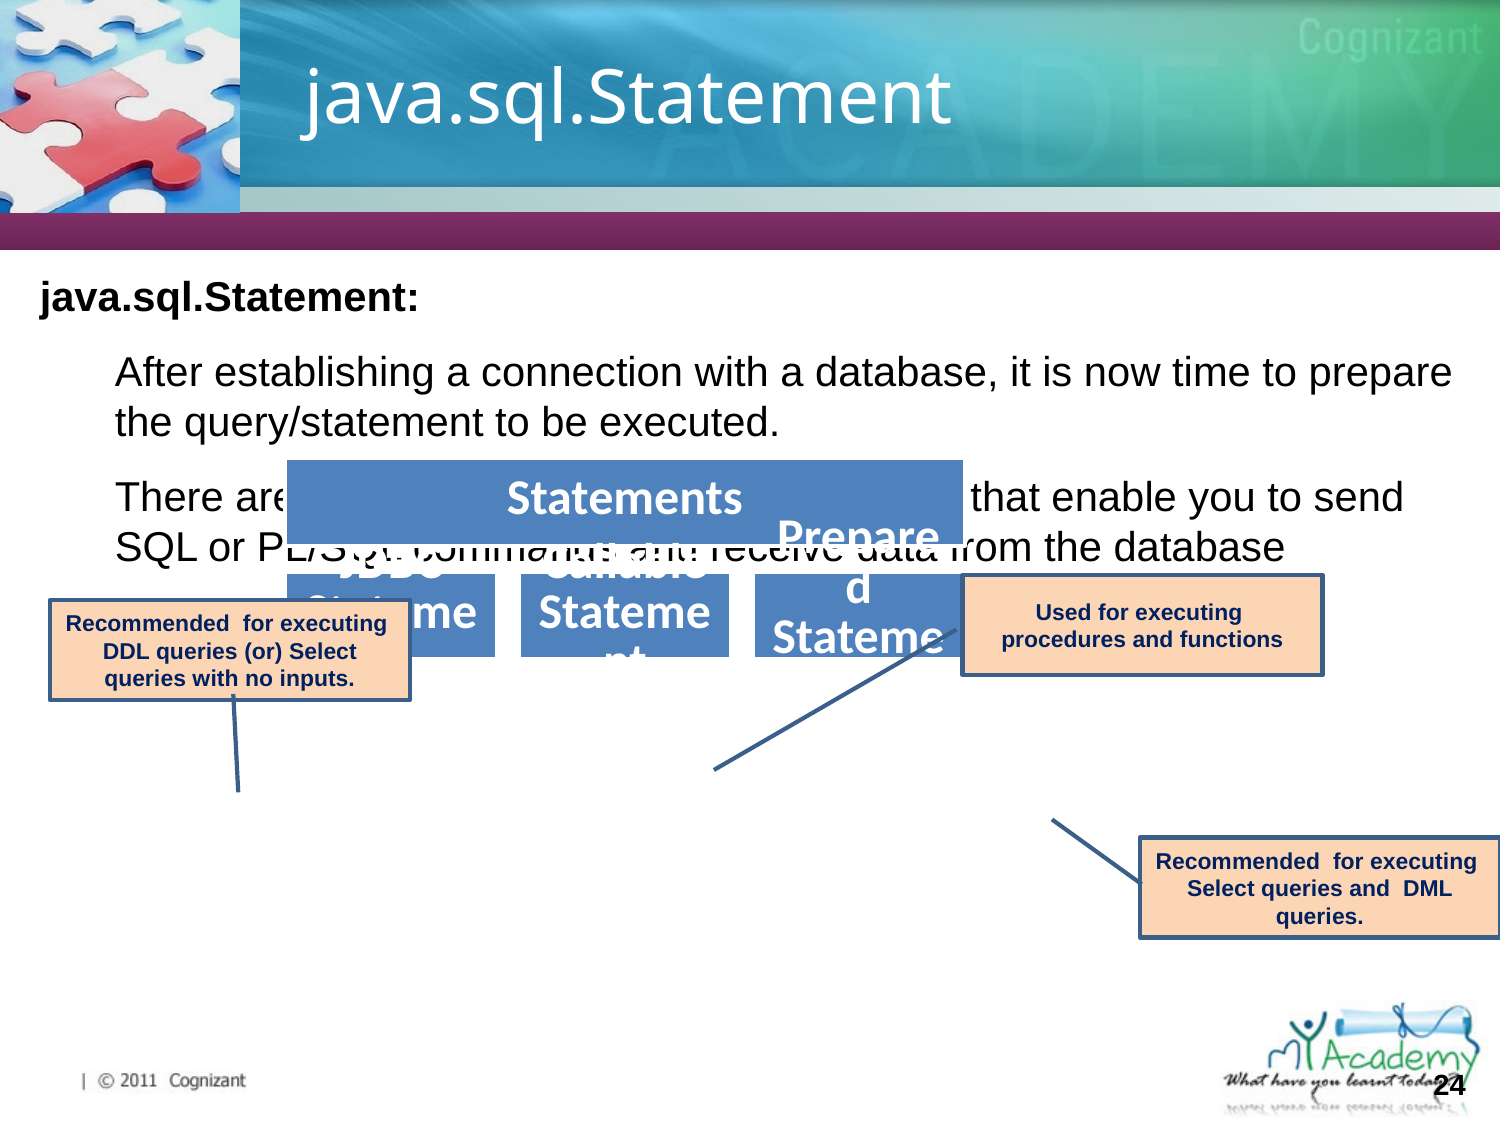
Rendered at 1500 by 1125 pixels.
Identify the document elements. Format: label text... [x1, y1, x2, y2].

slide_number 24 [1418, 1059, 1492, 1112]
picture [0, 250, 1500, 1125]
text_box java.sql.Statement: After establishing a connection with a database, it is now time to prepare the query/statement to be executed. There are three types of statement interfaces, that enable you to send SQL or PL/SQL commands and receive data from the database [24, 262, 1475, 653]
text_box Used for executing procedures and functions [1054, 573, 1325, 677]
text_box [199, 458, 1051, 1001]
title java.sql.Statement [225, 0, 1500, 188]
picture [0, 0, 240, 213]
text_box Recommended for executing Select queries and DML queries. [1054, 818, 1500, 940]
text_box Recommended for executing DDL queries (or) Select queries with no inputs. [48, 598, 194, 702]
